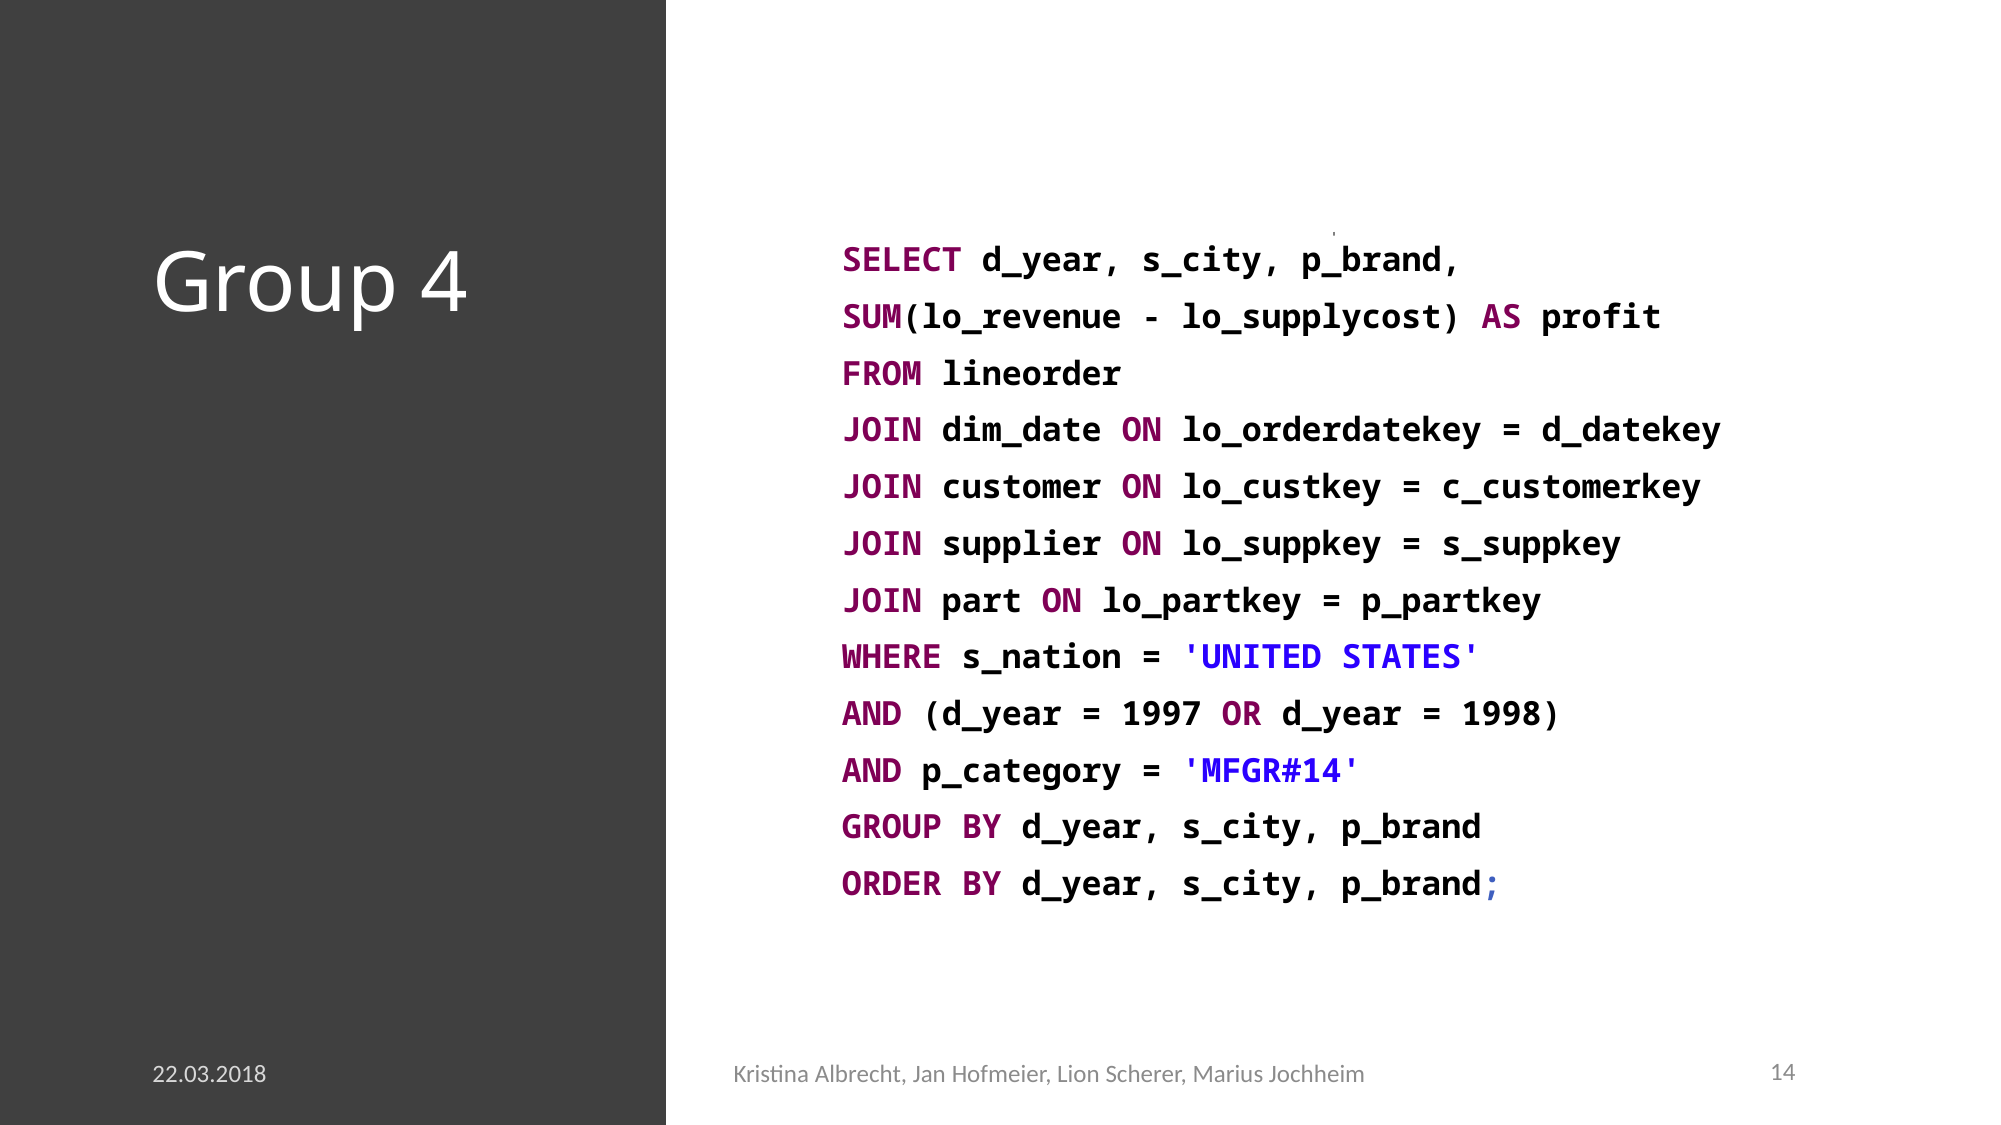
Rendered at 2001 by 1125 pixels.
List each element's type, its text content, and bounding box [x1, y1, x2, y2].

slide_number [137, 1042, 588, 1103]
title Group 4 [137, 231, 613, 948]
slide_number 14 [1509, 1042, 1863, 1103]
text_box [0, 0, 667, 1125]
footer Kristina Albrecht, Jan Hofmeier, Lion Scherer, Marius Jochheim [718, 1042, 1385, 1103]
text_box SELECT d_year, s_city, p_brand, SUM(lo_revenue - lo_supplycost) AS profit FROM lineorder JOIN dim_date ON lo_orderdatekey = d_datekey JOIN customer ON lo_custkey = c_customerkey JOIN supplier ON lo_suppkey = s_suppkey JOIN part ON lo_partkey = p_partkey WHERE s_nation = 'UNITED STATES' AND (d_year = 1997 OR d_year = 1998) AND p_category = 'MFGR#14' GROUP BY d_year, s_city, p_brand ORDER BY d_year, s_city, p_brand; [826, 235, 1914, 960]
